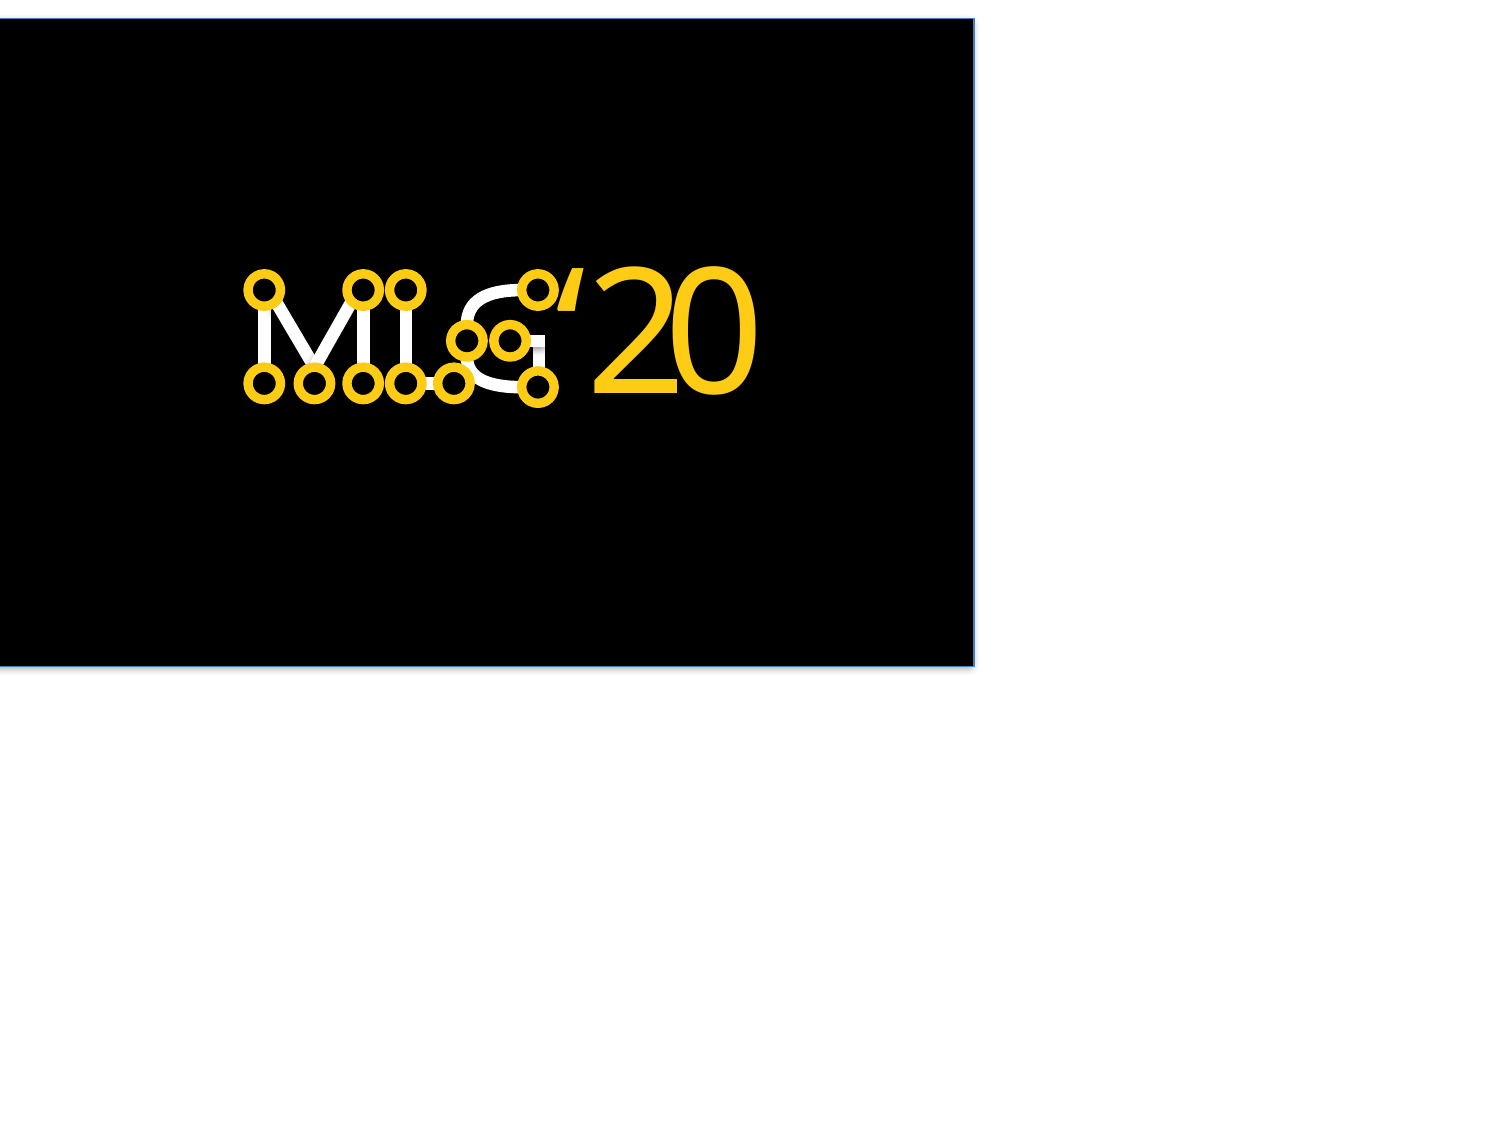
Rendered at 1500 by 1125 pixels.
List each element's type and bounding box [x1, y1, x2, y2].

text_box [0, 18, 975, 667]
text_box [247, 210, 785, 439]
